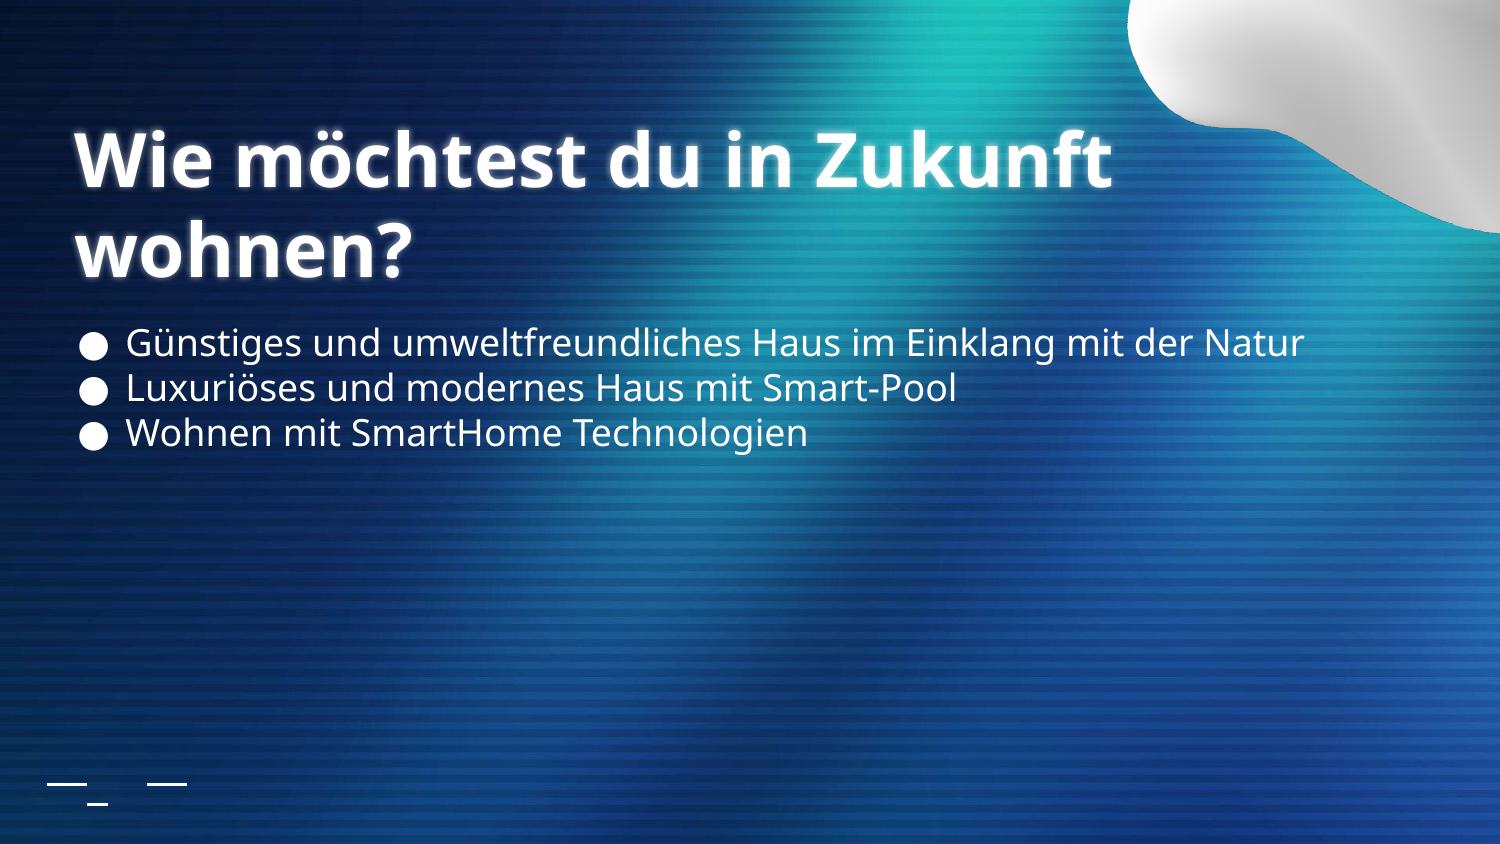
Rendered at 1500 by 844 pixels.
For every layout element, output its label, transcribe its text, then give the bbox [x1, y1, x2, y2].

picture [0, 0, 1500, 844]
text_box Günstiges und umweltfreundliches Haus im Einklang mit der Natur Luxuriöses und modernes Haus mit Smart-Pool Wohnen mit SmartHome Technologien [35, 304, 1500, 794]
title Wie möchtest du in Zukunft wohnen? [59, 97, 1274, 302]
